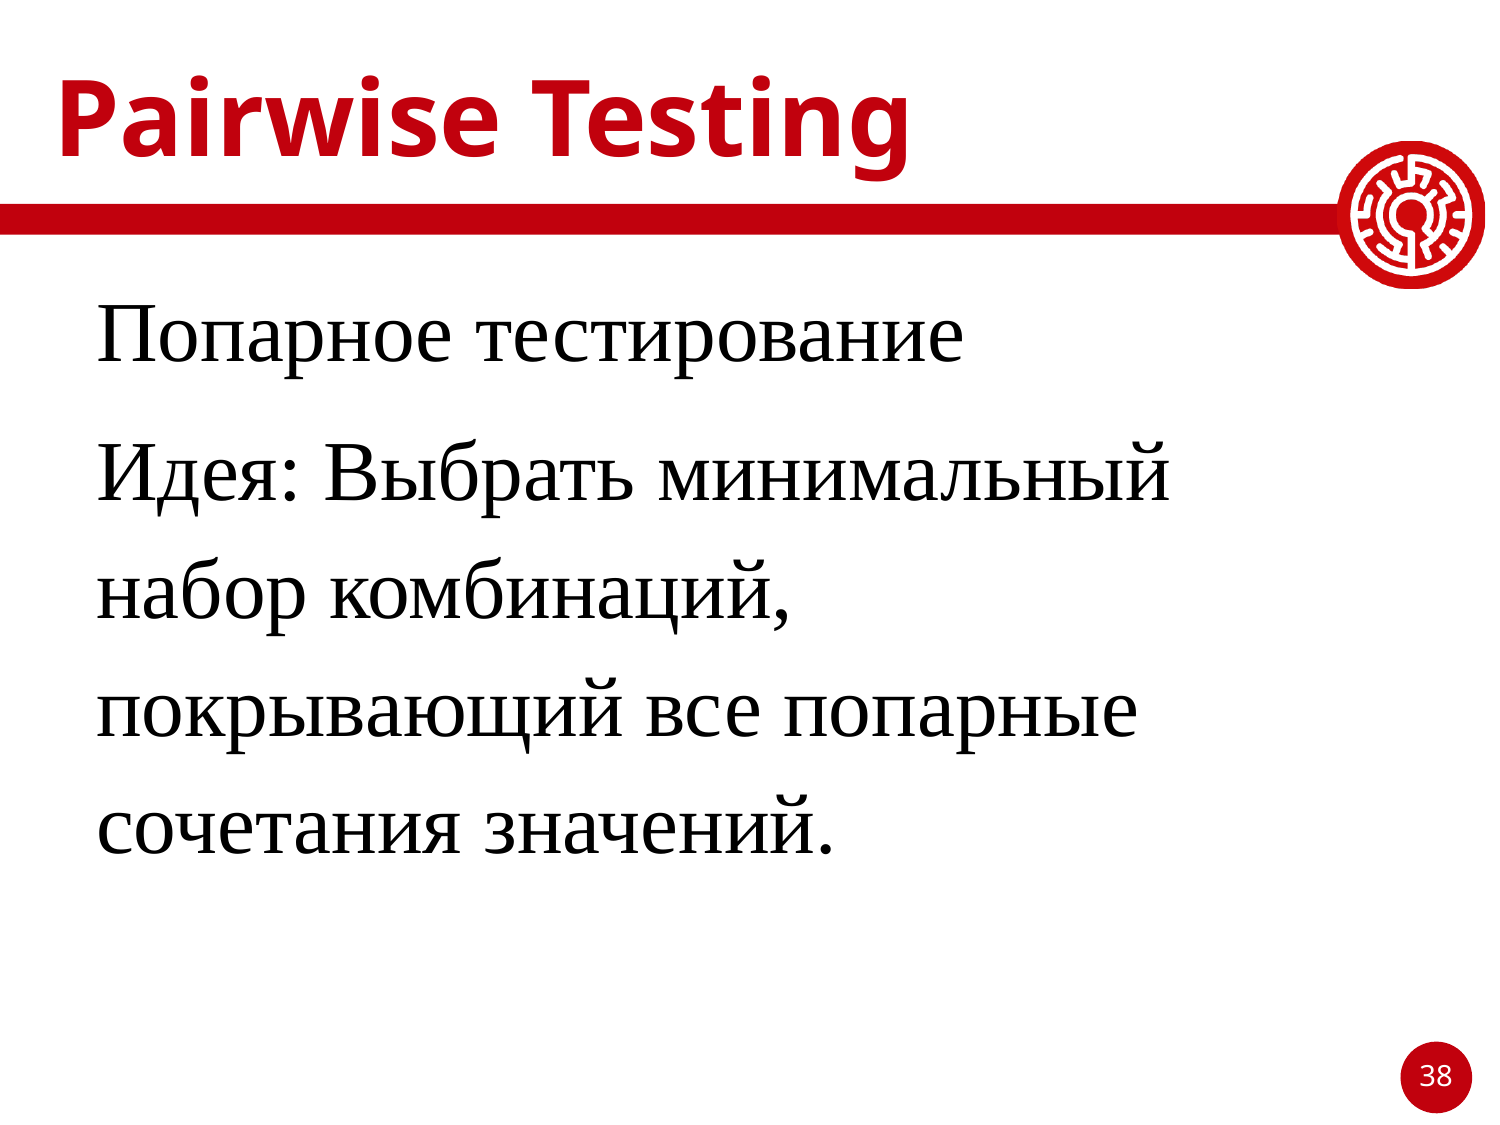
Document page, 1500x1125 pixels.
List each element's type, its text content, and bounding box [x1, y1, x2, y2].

list Попарное тестирование Идея: Выбрать минимальный набор комбинаций, покрывающий все попарные сочетания значений. [87, 253, 1324, 1009]
picture [1337, 141, 1485, 289]
slide_number 38 [1410, 1051, 1462, 1104]
title Pairwise Testing [45, 41, 1280, 186]
